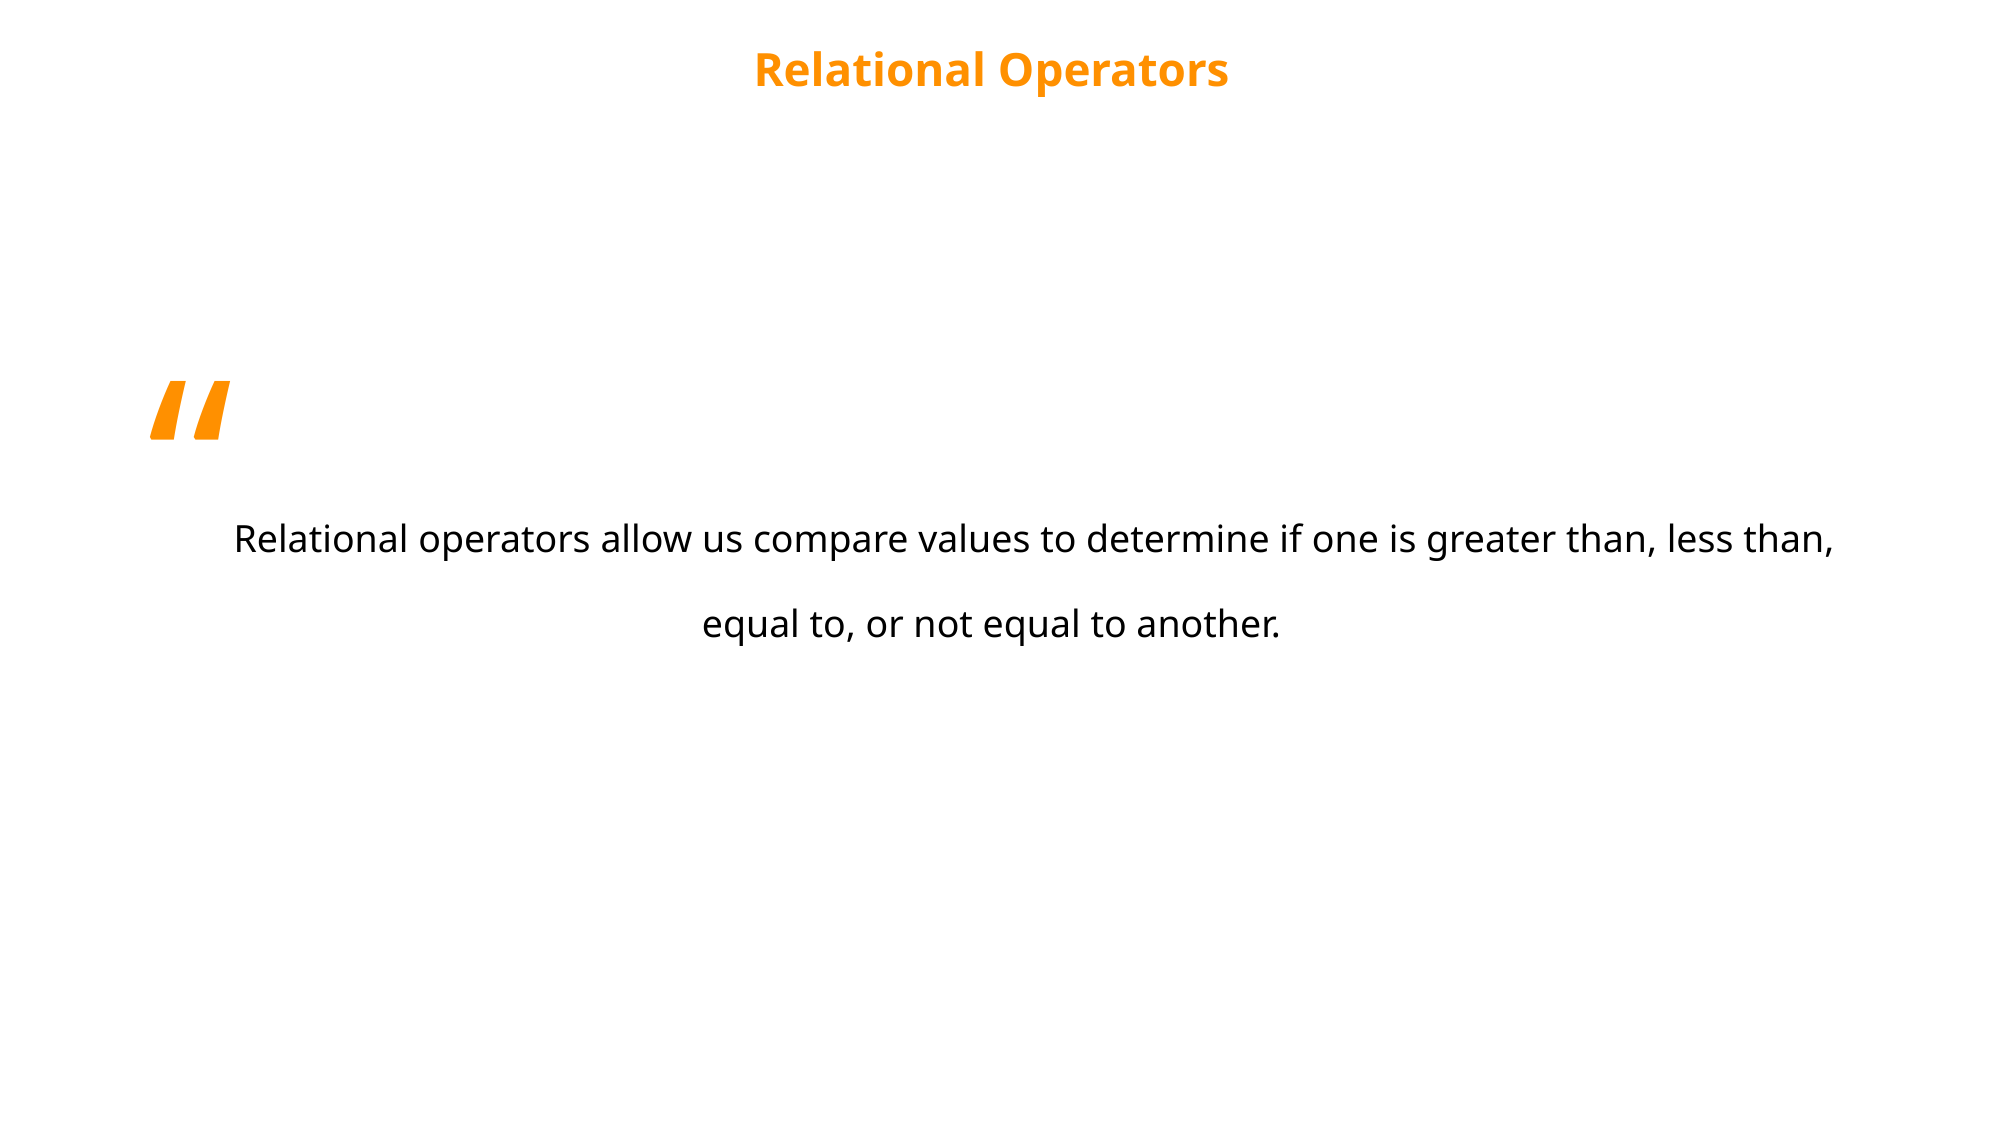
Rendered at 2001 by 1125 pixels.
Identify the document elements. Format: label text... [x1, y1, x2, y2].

text_box “Relational operators allow us compare values to determine if one is greater than, less than, equal to, or not equal to another. [128, 305, 1856, 653]
text_box Relational Operators [738, 33, 1245, 104]
